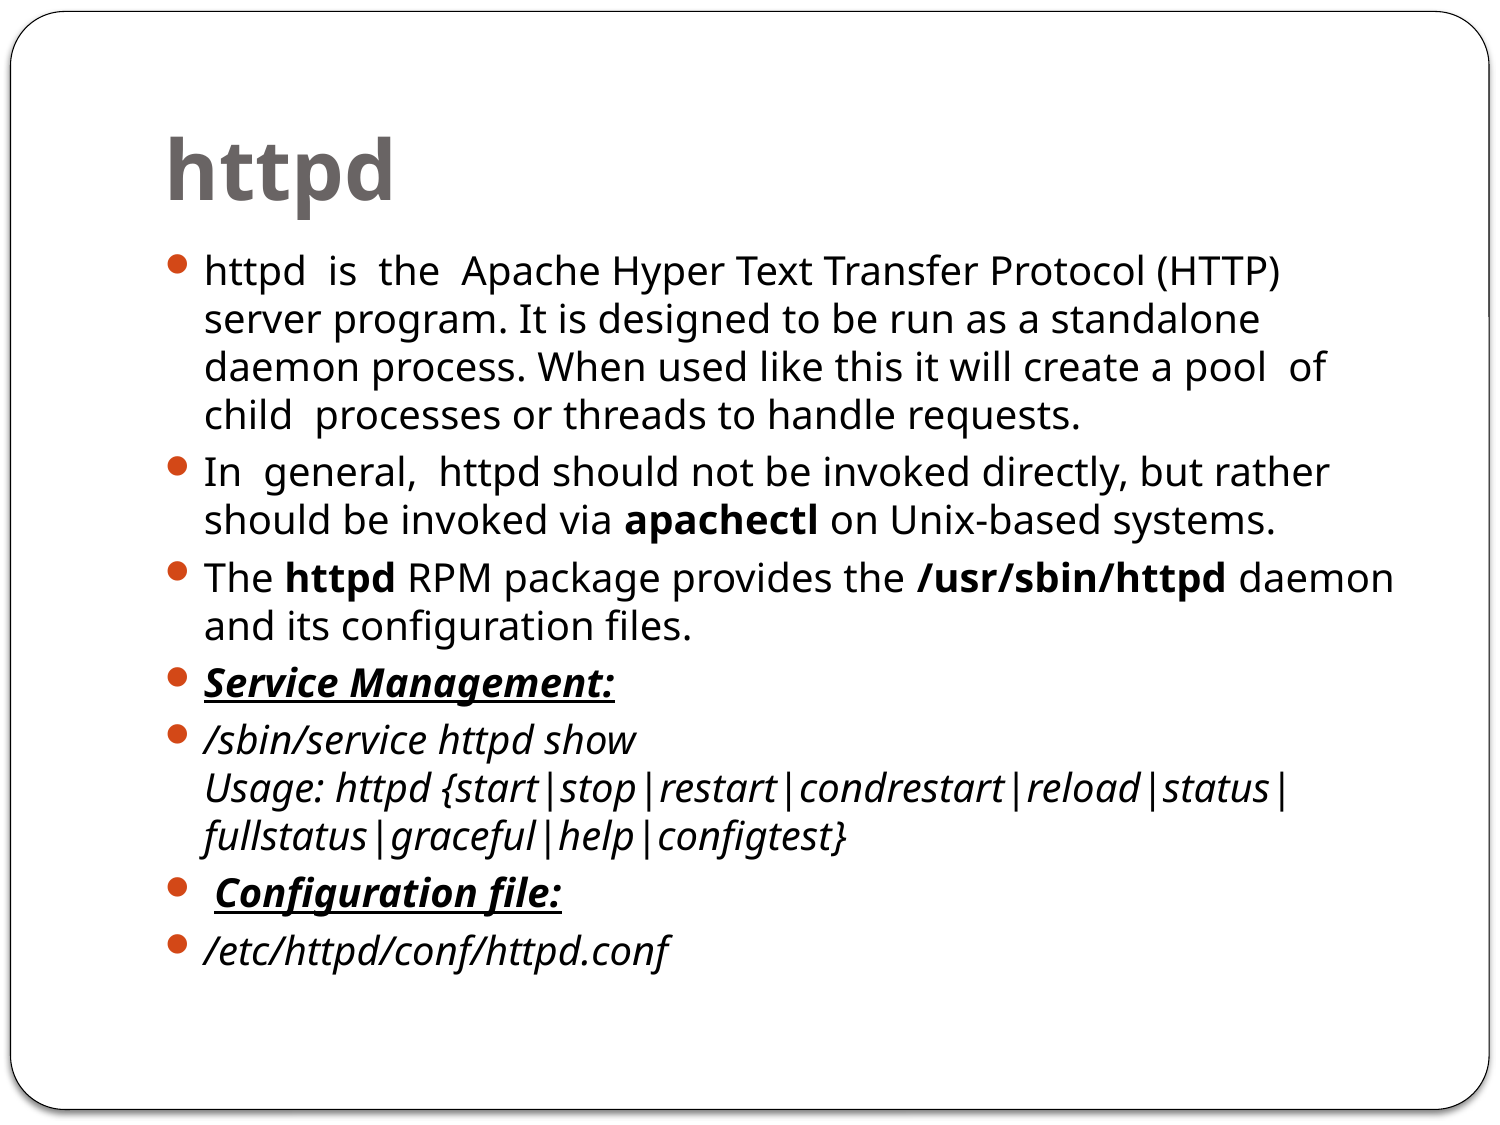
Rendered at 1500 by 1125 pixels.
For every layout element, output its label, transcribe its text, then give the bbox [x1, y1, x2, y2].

title httpd [150, 45, 1425, 233]
list httpd is the Apache Hyper Text Transfer Protocol (HTTP) server program. It is designed to be run as a standalone daemon process. When used like this it will create a pool of child processes or threads to handle requests. In general, httpd should not be invoked directly, but rather should be invoked via apachectl on Unix-based systems. The httpd RPM package provides the /usr/sbin/httpd daemon and its configuration files. Service Management: /sbin/service httpd show Usage: httpd {start|stop|restart|condrestart|reload|status|fullstatus|graceful|help|configtest} Configuration file: /etc/httpd/conf/httpd.conf [150, 237, 1425, 988]
